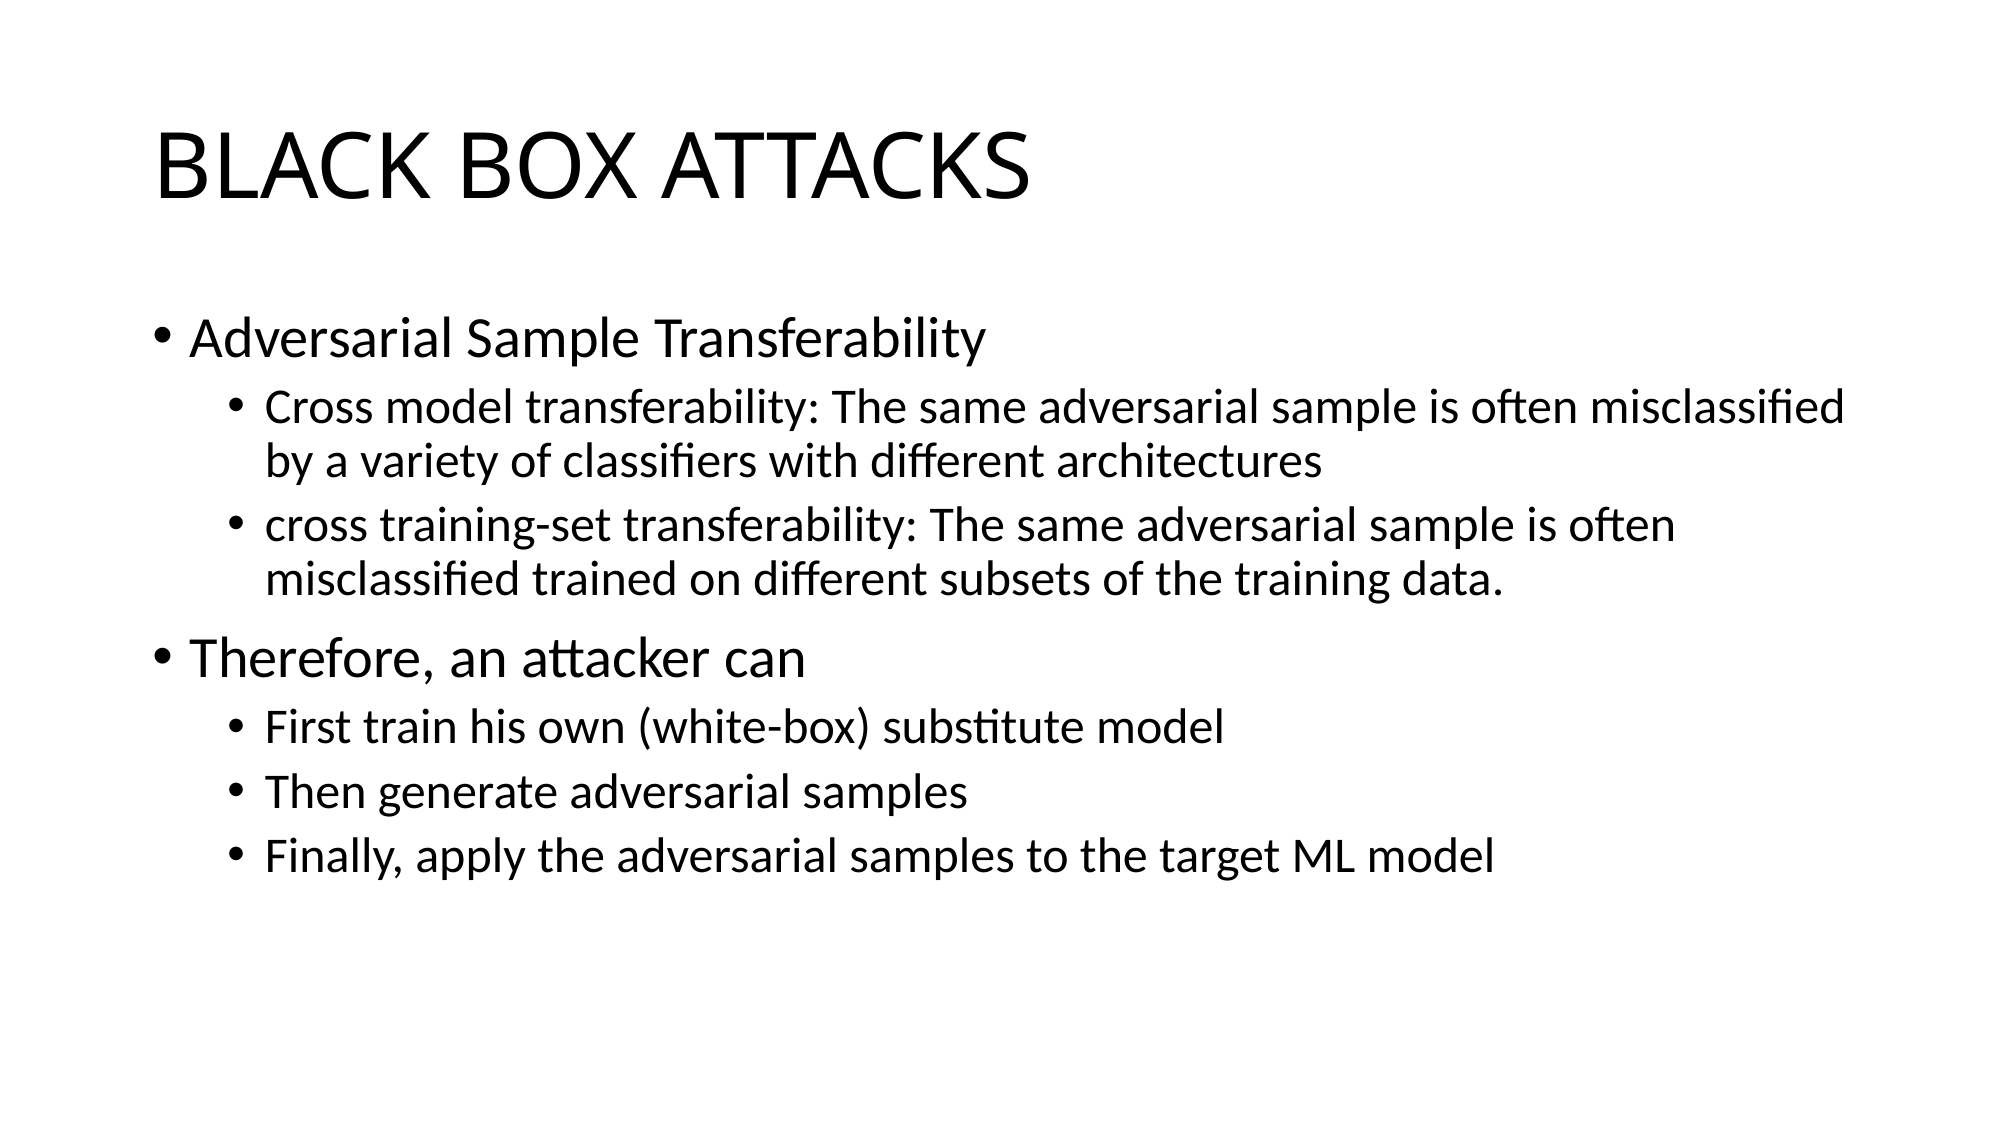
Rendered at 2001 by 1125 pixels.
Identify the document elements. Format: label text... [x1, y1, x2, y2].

title BLACK BOX ATTACKS [137, 59, 1863, 278]
list Adversarial Sample Transferability Cross model transferability: The same adversarial sample is often misclassified by a variety of classifiers with different architectures cross training-set transferability: The same adversarial sample is often misclassified trained on different subsets of the training data. Therefore, an attacker can First train his own (white-box) substitute model Then generate adversarial samples Finally, apply the adversarial samples to the target ML model [137, 299, 1863, 1014]
